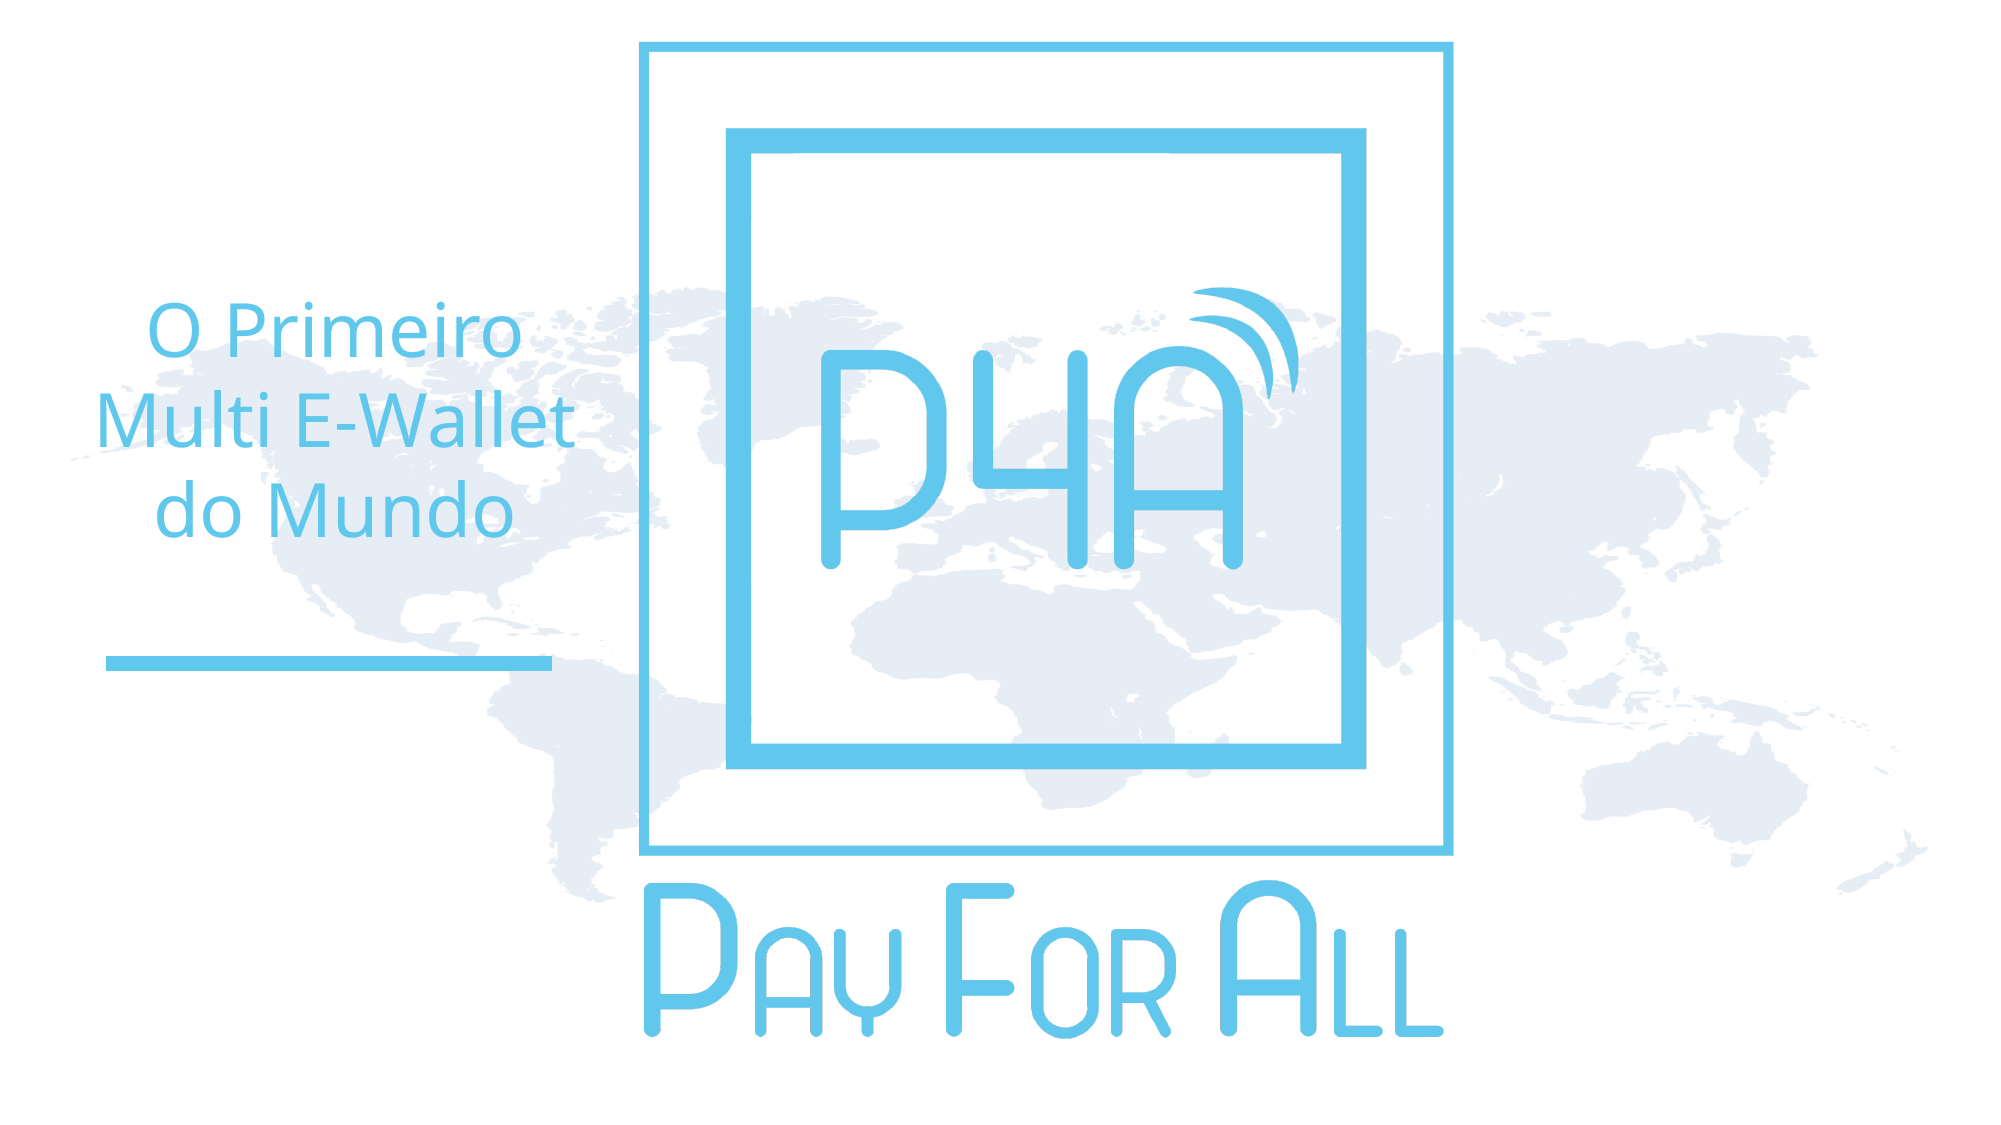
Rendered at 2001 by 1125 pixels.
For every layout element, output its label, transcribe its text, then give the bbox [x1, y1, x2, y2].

picture [604, 37, 1487, 1061]
text_box [106, 656, 552, 671]
text_box O Primeiro Multi E-Wallet do Mundo [65, 275, 604, 561]
